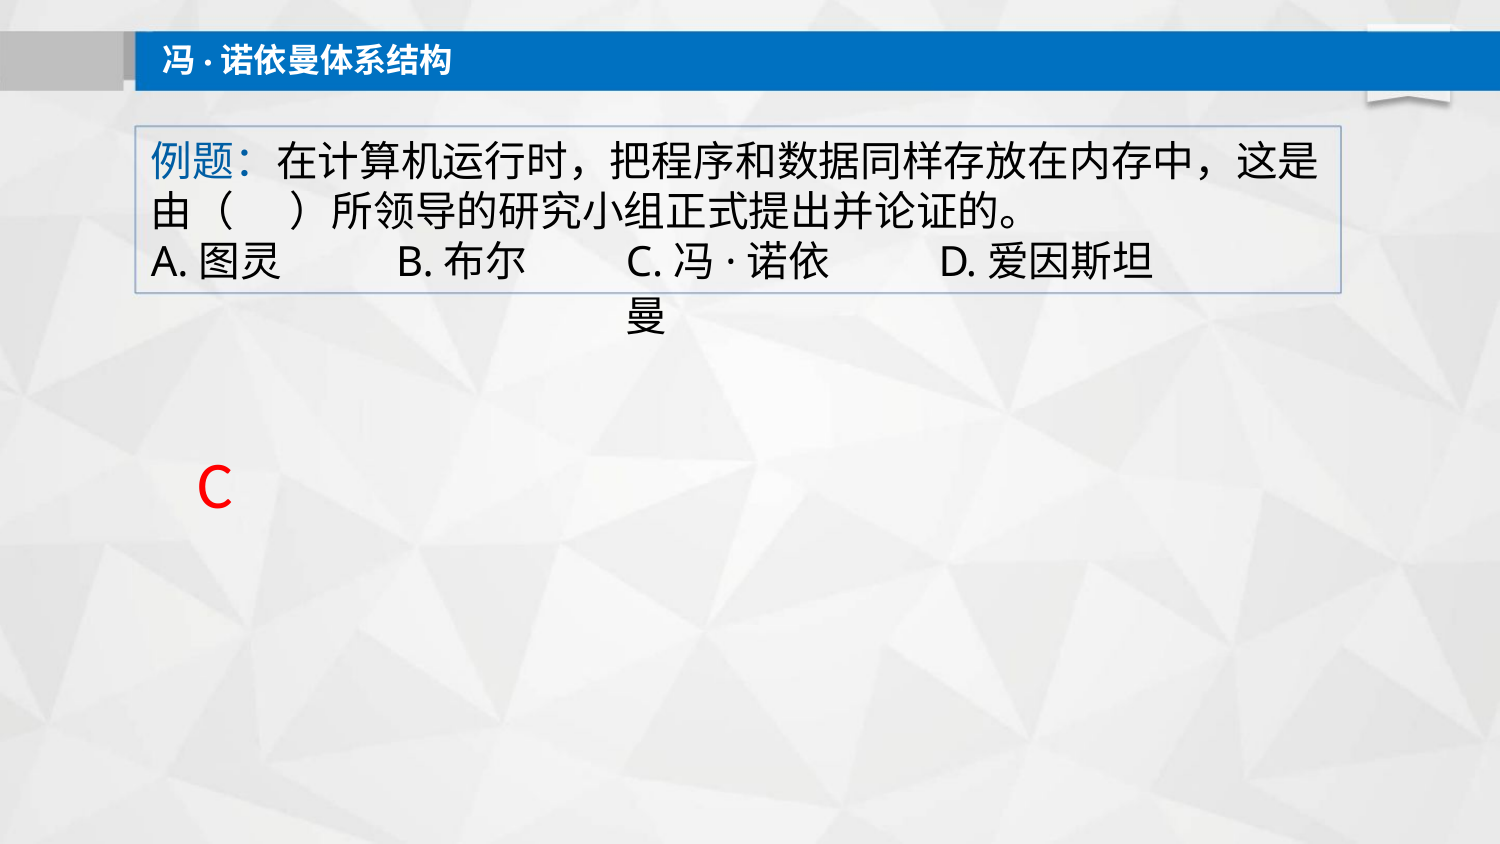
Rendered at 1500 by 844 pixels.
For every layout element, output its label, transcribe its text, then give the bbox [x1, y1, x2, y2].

text_box C [198, 440, 259, 522]
text_box B.布尔 [395, 229, 541, 286]
text_box 冯·诺依曼体系结构 [162, 34, 463, 79]
text_box D.爱因斯坦 [938, 229, 1173, 286]
text_box A.图灵 [150, 229, 299, 286]
text_box 例题：在计算机运行时，把程序和数据同样存放在内存中，这是 由（ ）所领导的研究小组正式提出并论证的。 [150, 129, 1345, 236]
text_box C.冯·诺依曼 [625, 229, 866, 341]
text_box [0, 0, 1500, 844]
